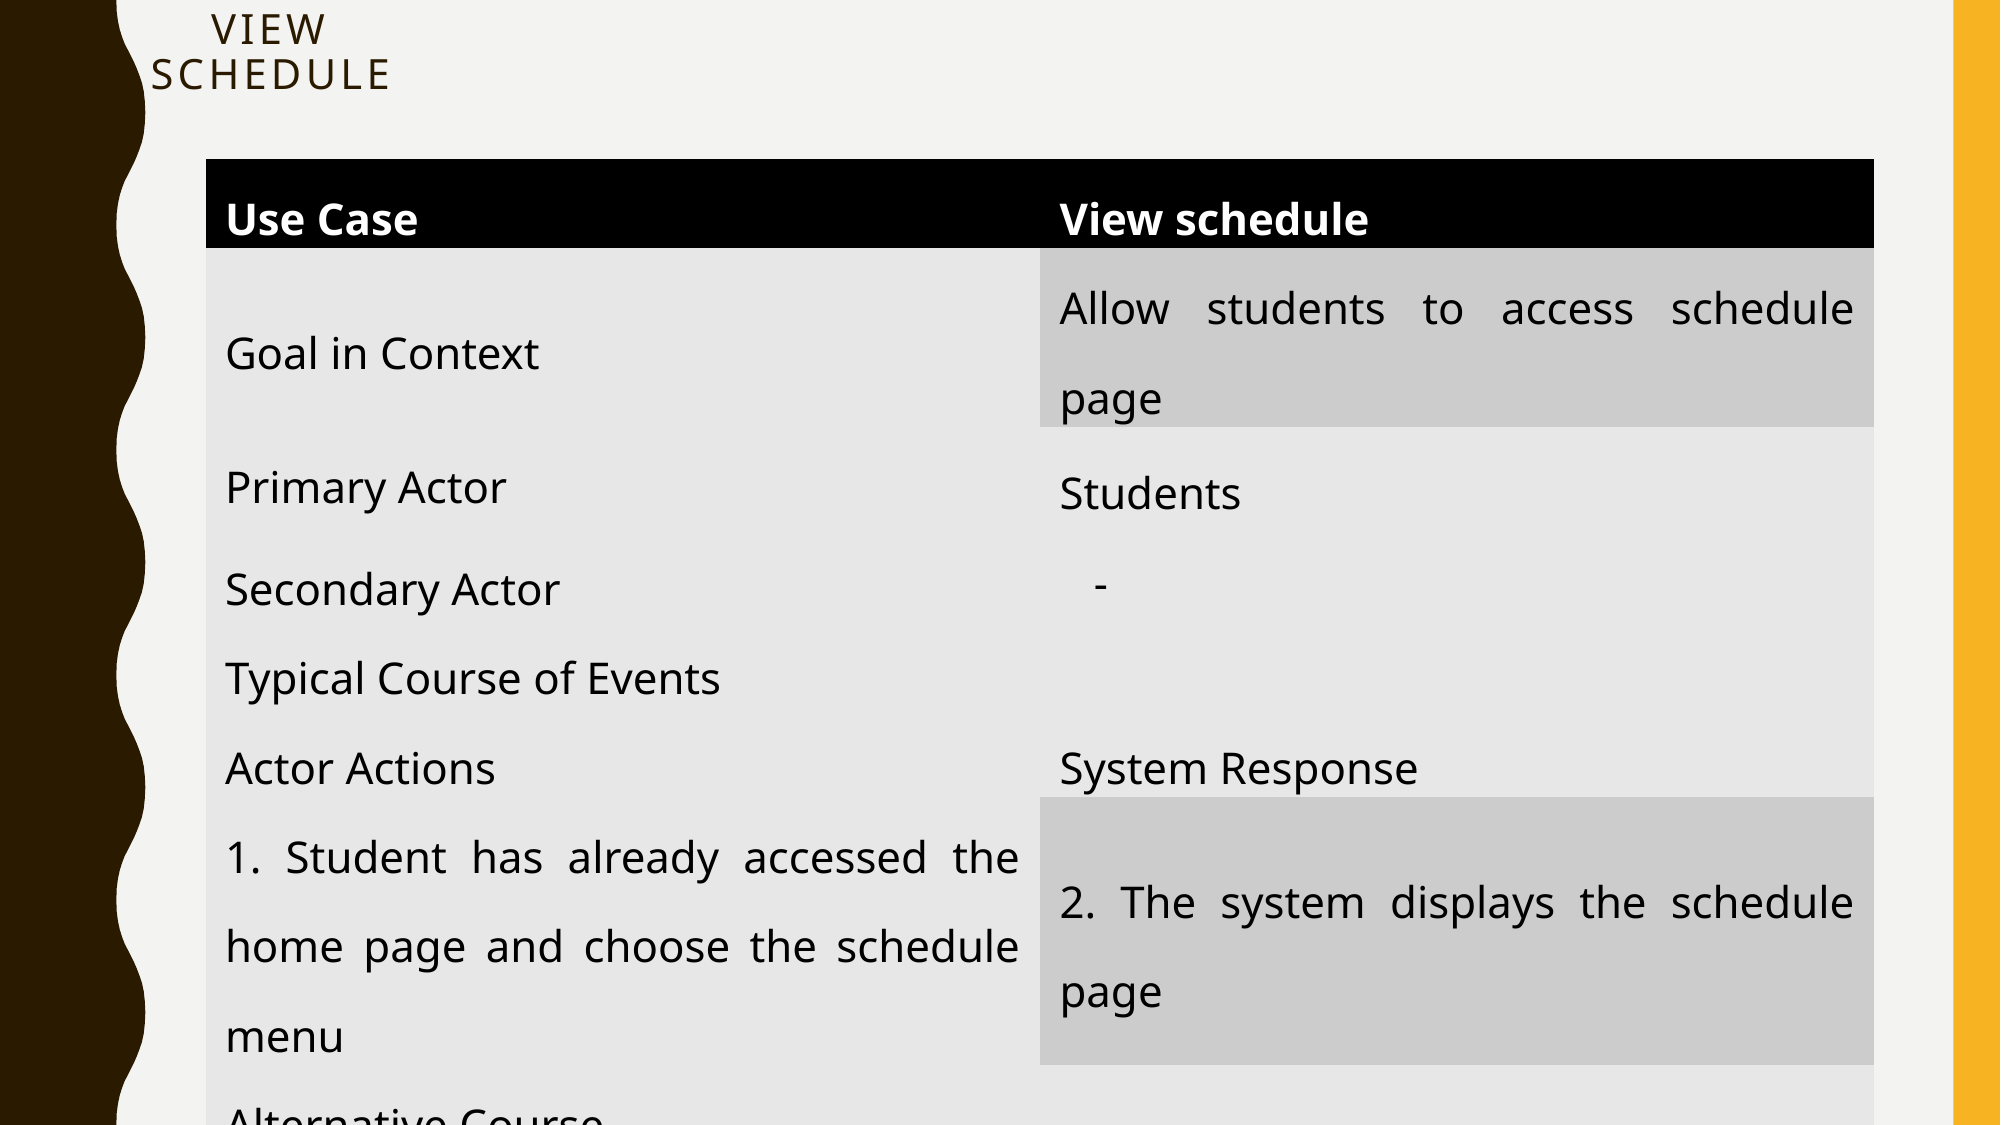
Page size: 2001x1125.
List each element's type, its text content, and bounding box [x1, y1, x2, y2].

title View schedule [120, 15, 421, 91]
table_cell Allow students to access schedule page [1040, 248, 1874, 427]
table_header Use Case [206, 159, 1040, 248]
table_cell Primary Actor Secondary Actor [206, 427, 1040, 618]
table_cell 2. The system displays the schedule page [1040, 797, 1874, 1065]
table_cell Goal in Context [206, 248, 1040, 427]
table_cell Typical Course of Events [206, 618, 1874, 707]
table_cell Students - [1040, 427, 1874, 618]
table_cell 1. Student has already accessed the home page and choose the schedule menu [206, 797, 1040, 1065]
table_cell Alternative Course [206, 1065, 1874, 1125]
table_cell System Response [1040, 707, 1874, 797]
table_cell Actor Actions [206, 707, 1040, 797]
table_header View schedule [1040, 159, 1874, 248]
